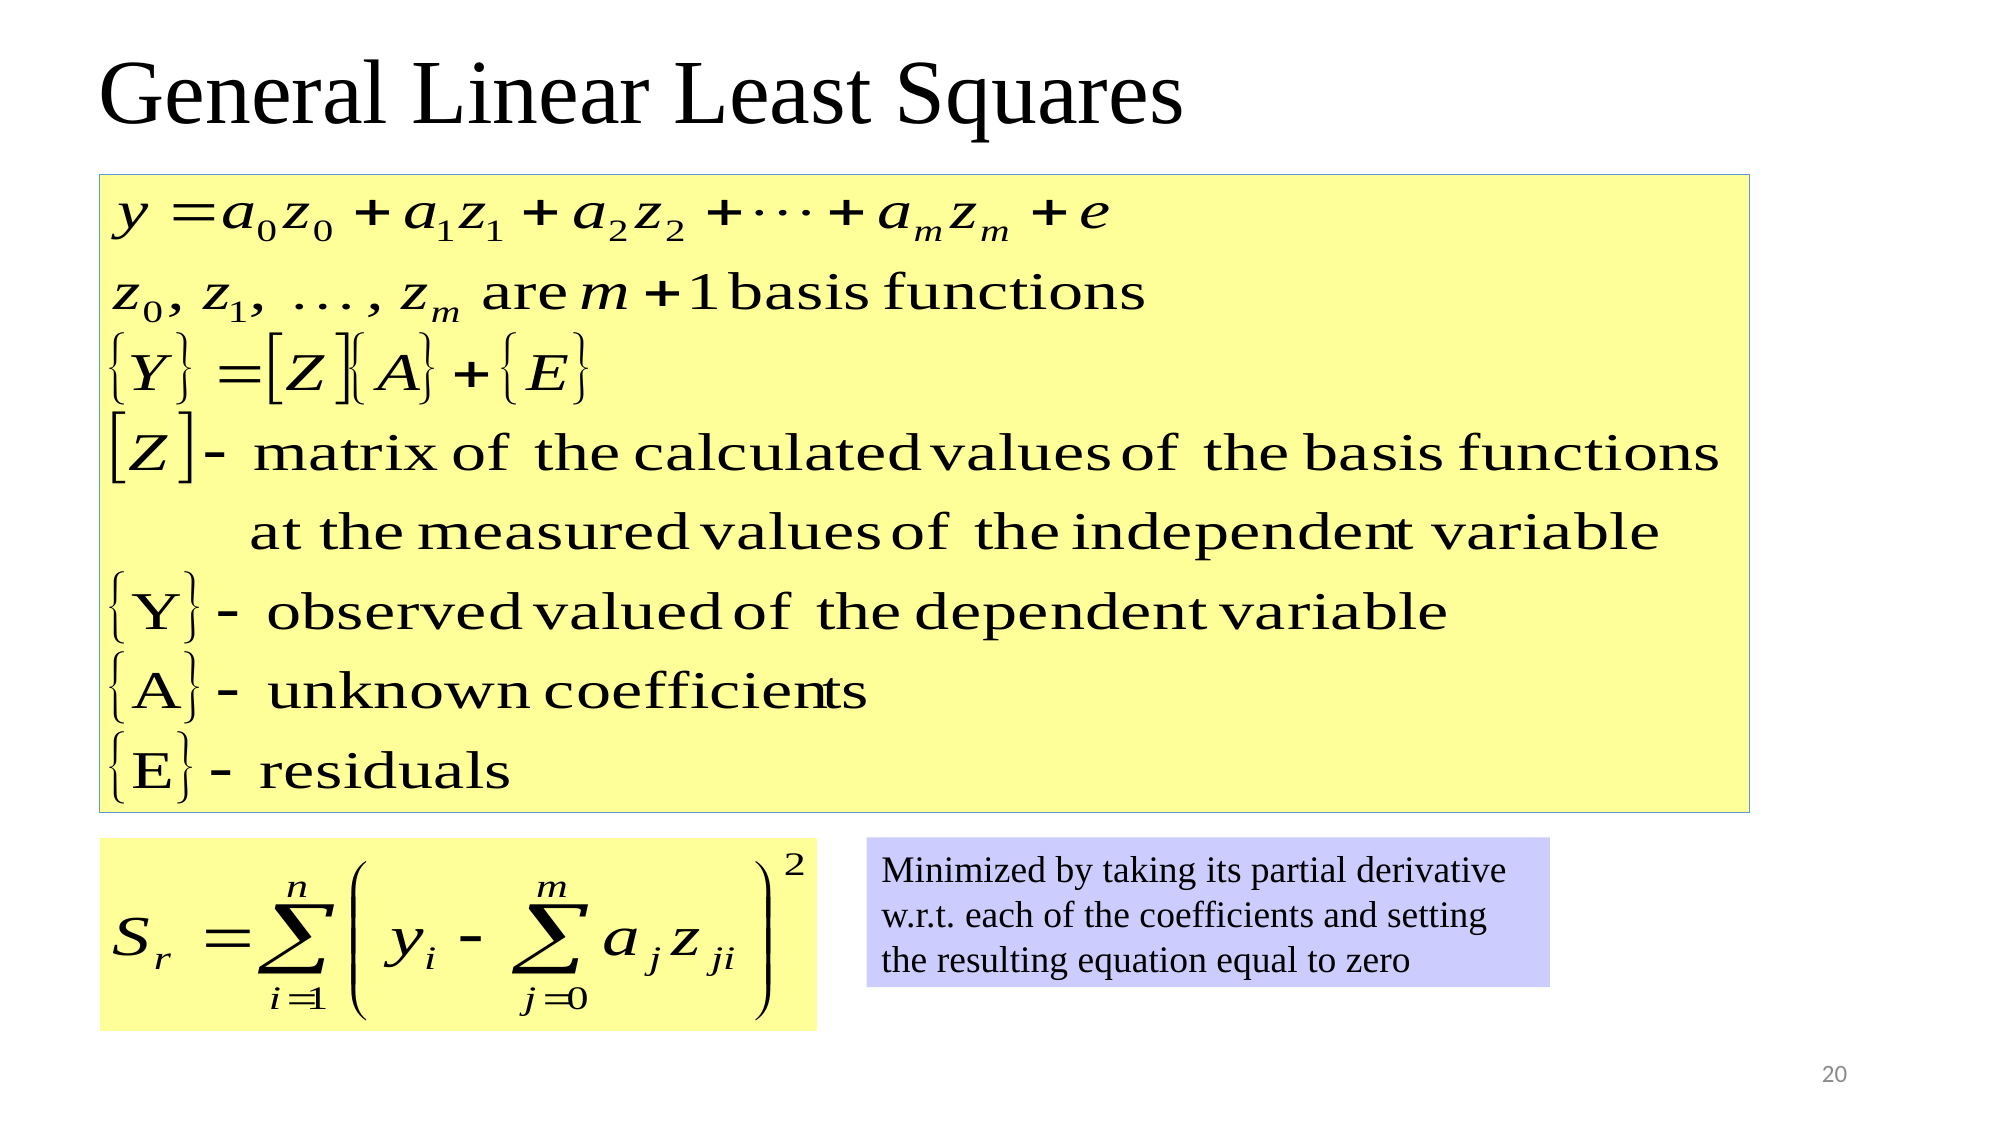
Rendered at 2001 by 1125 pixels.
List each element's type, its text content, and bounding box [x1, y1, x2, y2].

slide_number 20 [1412, 1042, 1863, 1103]
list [99, 174, 1750, 813]
title General Linear Least Squares [83, 0, 1884, 188]
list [99, 837, 817, 1031]
text_box Minimized by taking its partial derivative w.r.t. each of the coefficients and setting the resulting equation equal to zero [866, 837, 1550, 988]
